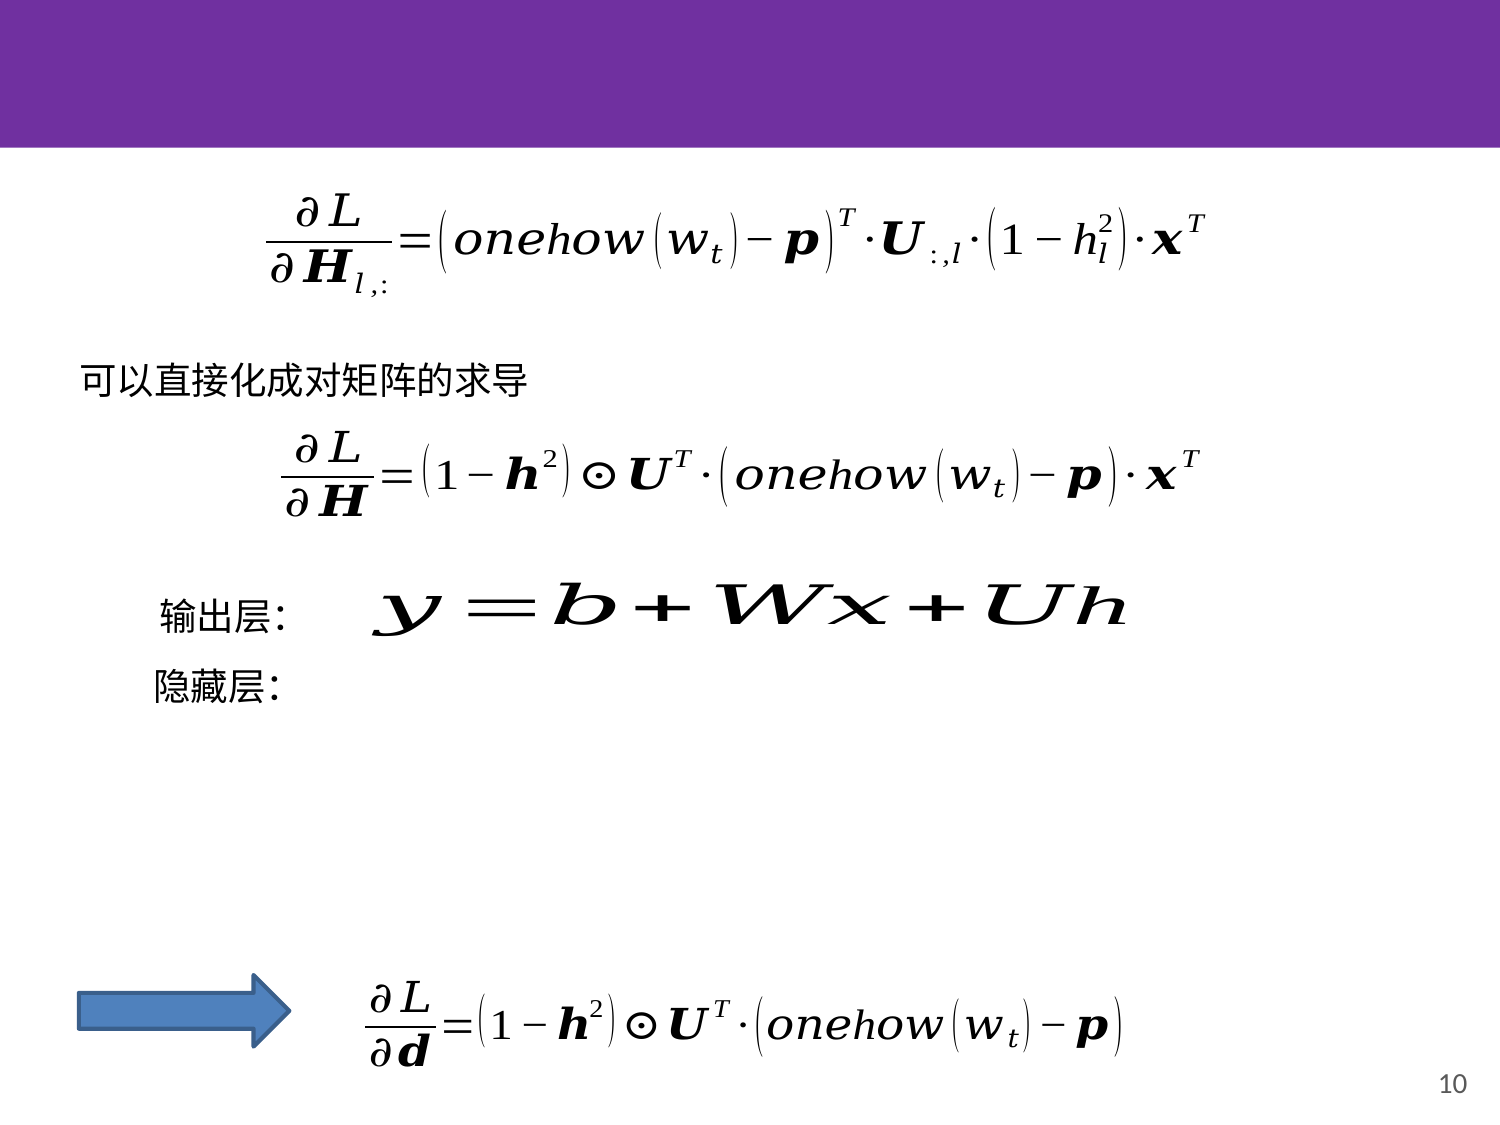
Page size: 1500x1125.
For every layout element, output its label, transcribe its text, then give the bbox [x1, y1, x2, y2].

text_box 可以直接化成对矩阵的求导 [64, 349, 545, 410]
text_box 隐藏层： [138, 655, 319, 716]
text_box [76, 973, 292, 1049]
text_box 输出层： [144, 585, 325, 646]
